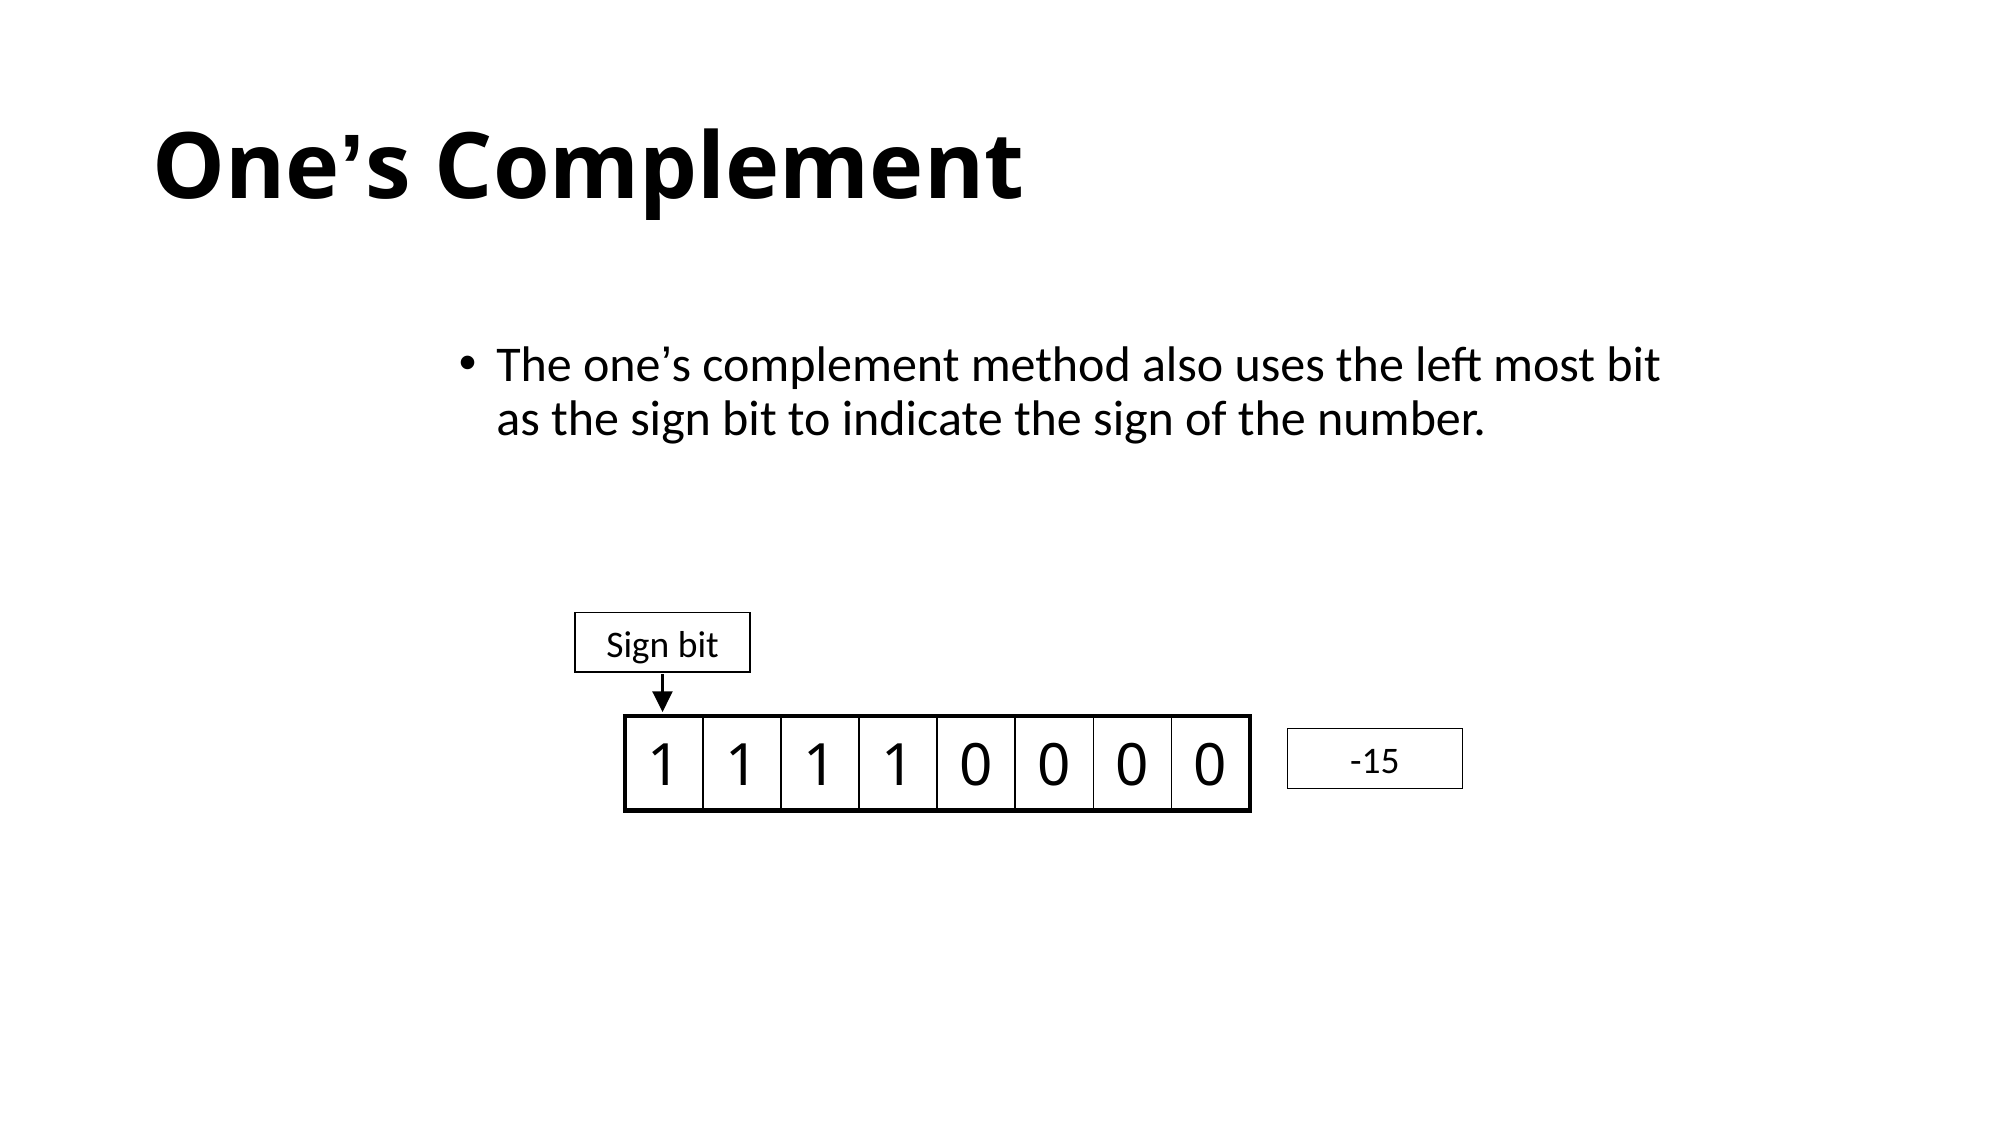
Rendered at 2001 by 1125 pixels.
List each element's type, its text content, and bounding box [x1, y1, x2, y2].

text_box [652, 674, 673, 712]
table_header 1 [782, 718, 858, 808]
table_header 0 [1016, 718, 1093, 808]
table_header 1 [860, 718, 936, 808]
table_header 0 [1172, 718, 1248, 808]
title One’s Complement [137, 59, 1863, 278]
table_header 1 [704, 718, 780, 808]
table_header 1 [627, 718, 702, 808]
table_header 0 [1094, 718, 1171, 808]
text_box -15 [1287, 728, 1463, 789]
table_header 0 [938, 718, 1014, 808]
list The one’s complement method also uses the left most bit as the sign bit to indicate the sign of the number. [444, 331, 1719, 538]
text_box Sign bit [575, 612, 750, 673]
